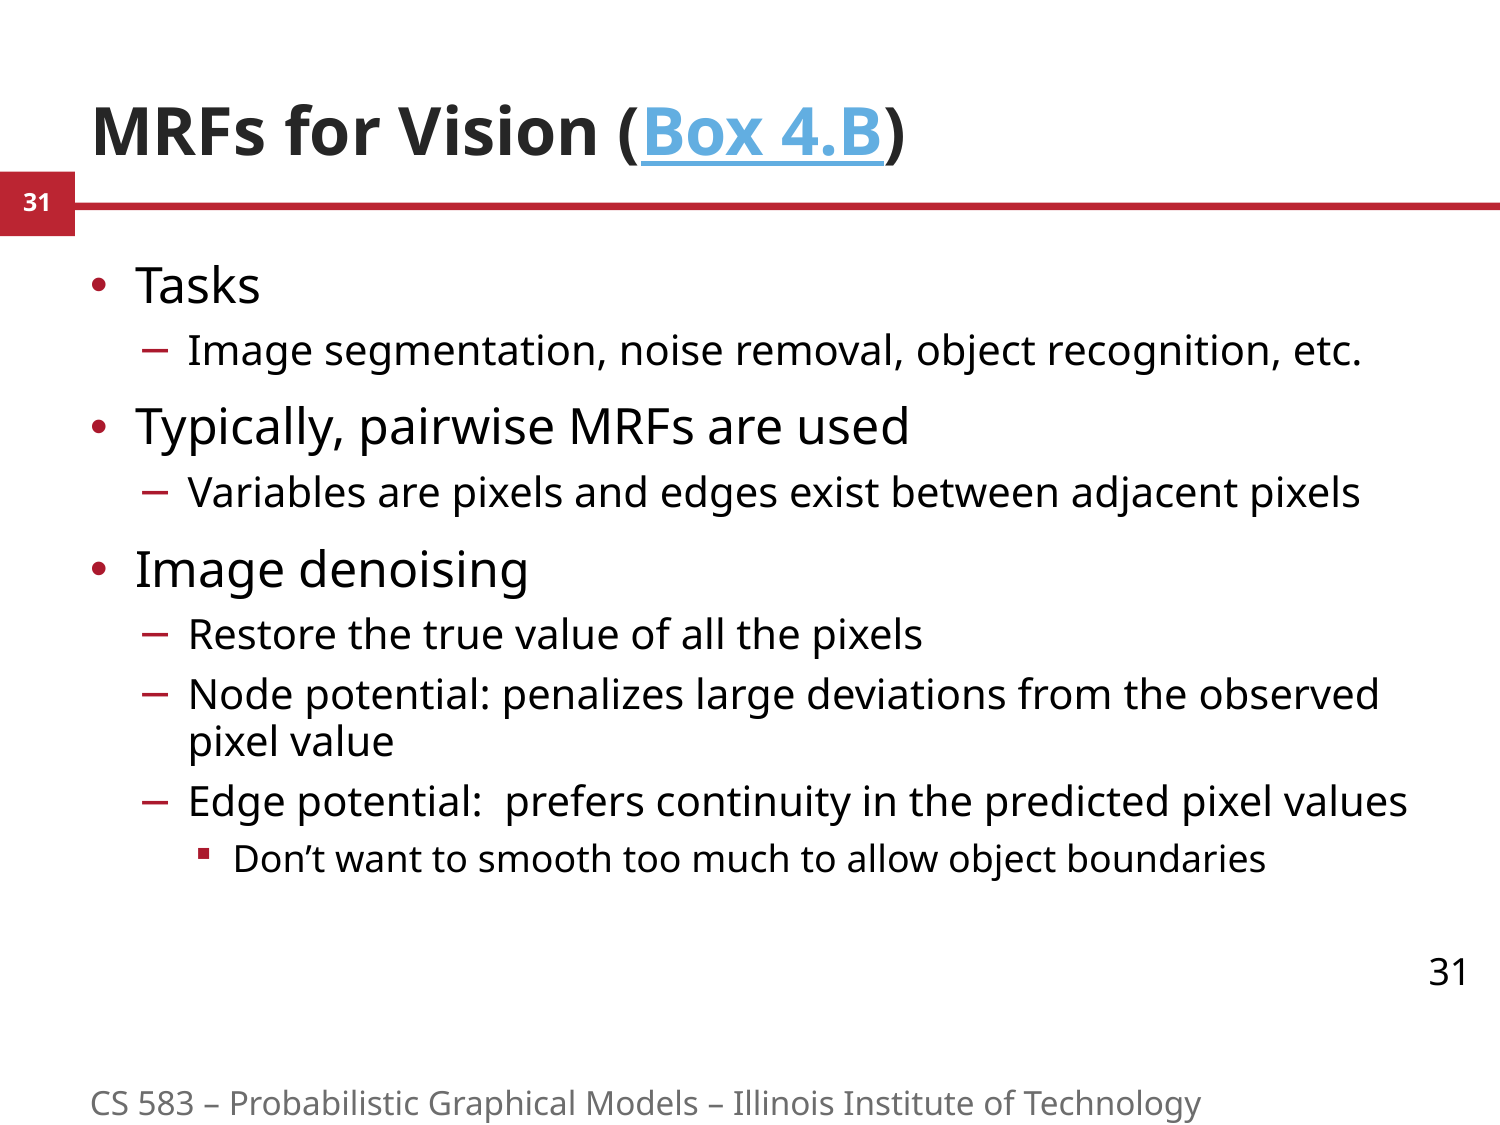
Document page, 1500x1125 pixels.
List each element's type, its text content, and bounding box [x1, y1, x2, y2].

list Tasks Image segmentation, noise removal, object recognition, etc. Typically, pairwise MRFs are used Variables are pixels and edges exist between adjacent pixels Image denoising Restore the true value of all the pixels Node potential: penalizes large deviations from the observed pixel value Edge potential: prefers continuity in the predicted pixel values Don’t want to smooth too much to allow object boundaries [75, 249, 1425, 1013]
footer CS 583 – Probabilistic Graphical Models – Illinois Institute of Technology [75, 1074, 1438, 1125]
slide_number 31 [1400, 940, 1500, 1026]
title MRFs for Vision (Box 4.B) [75, 56, 1425, 188]
